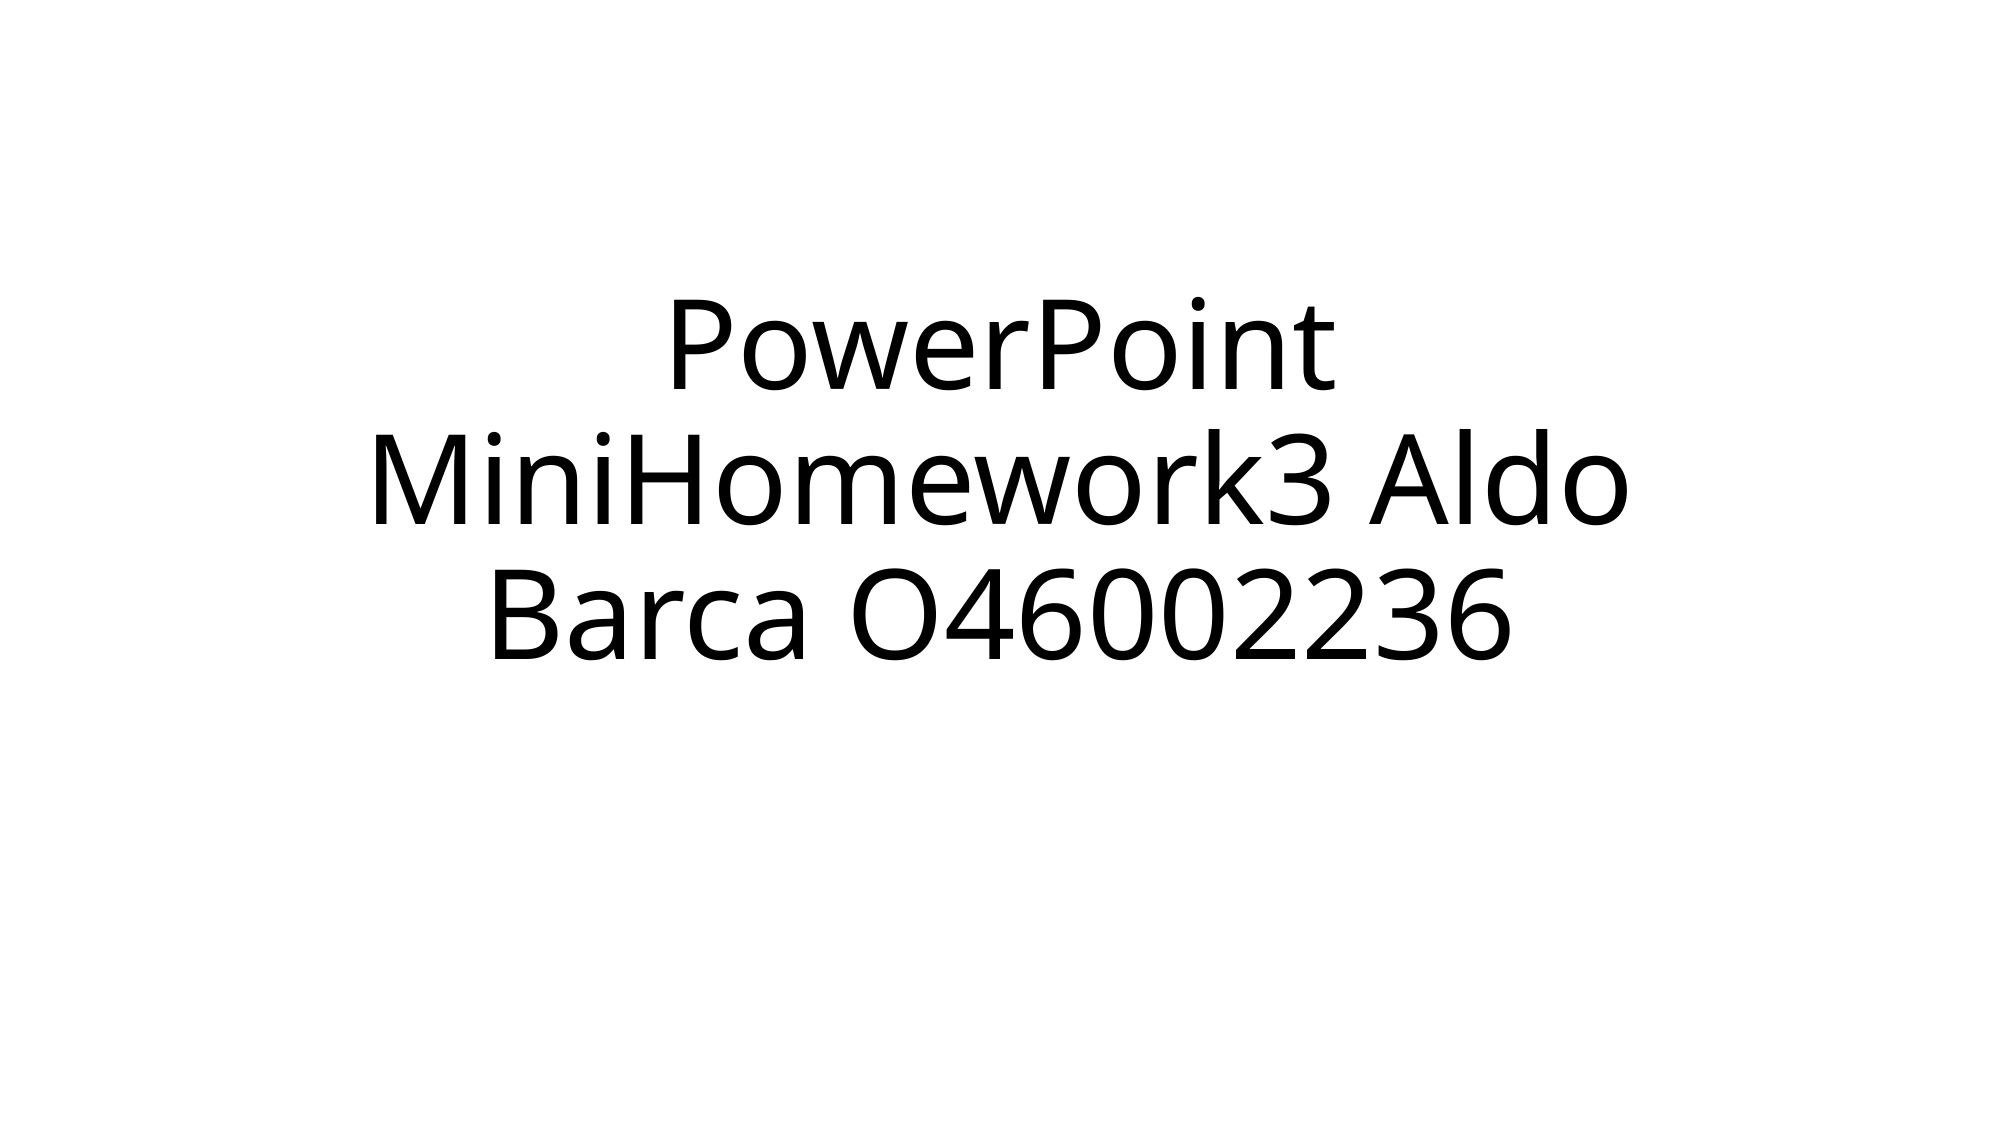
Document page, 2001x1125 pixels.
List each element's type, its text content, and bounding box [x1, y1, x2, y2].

title PowerPoint MiniHomework3 Aldo Barca O46002236 [249, 302, 1750, 694]
